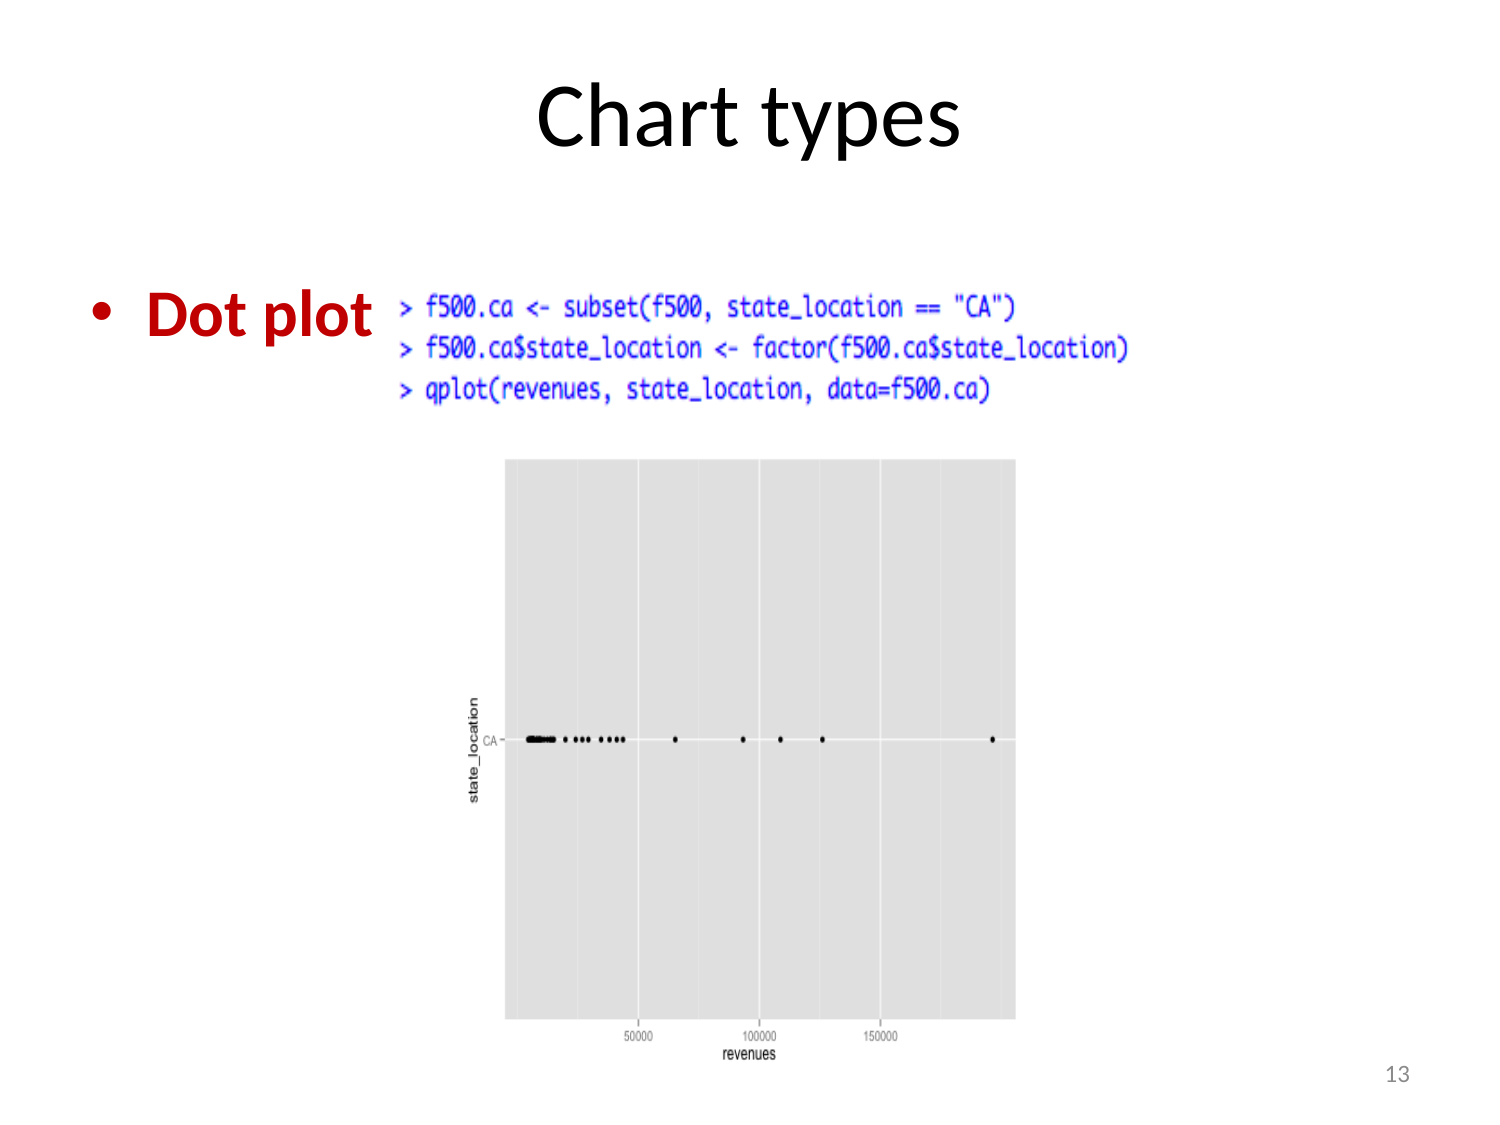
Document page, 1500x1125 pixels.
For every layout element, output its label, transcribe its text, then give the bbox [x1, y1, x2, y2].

title Chart types [75, 31, 1425, 189]
picture [453, 432, 1047, 1080]
picture [392, 291, 1145, 414]
list Dot plot [75, 262, 1425, 1005]
slide_number 13 [1074, 1042, 1425, 1103]
